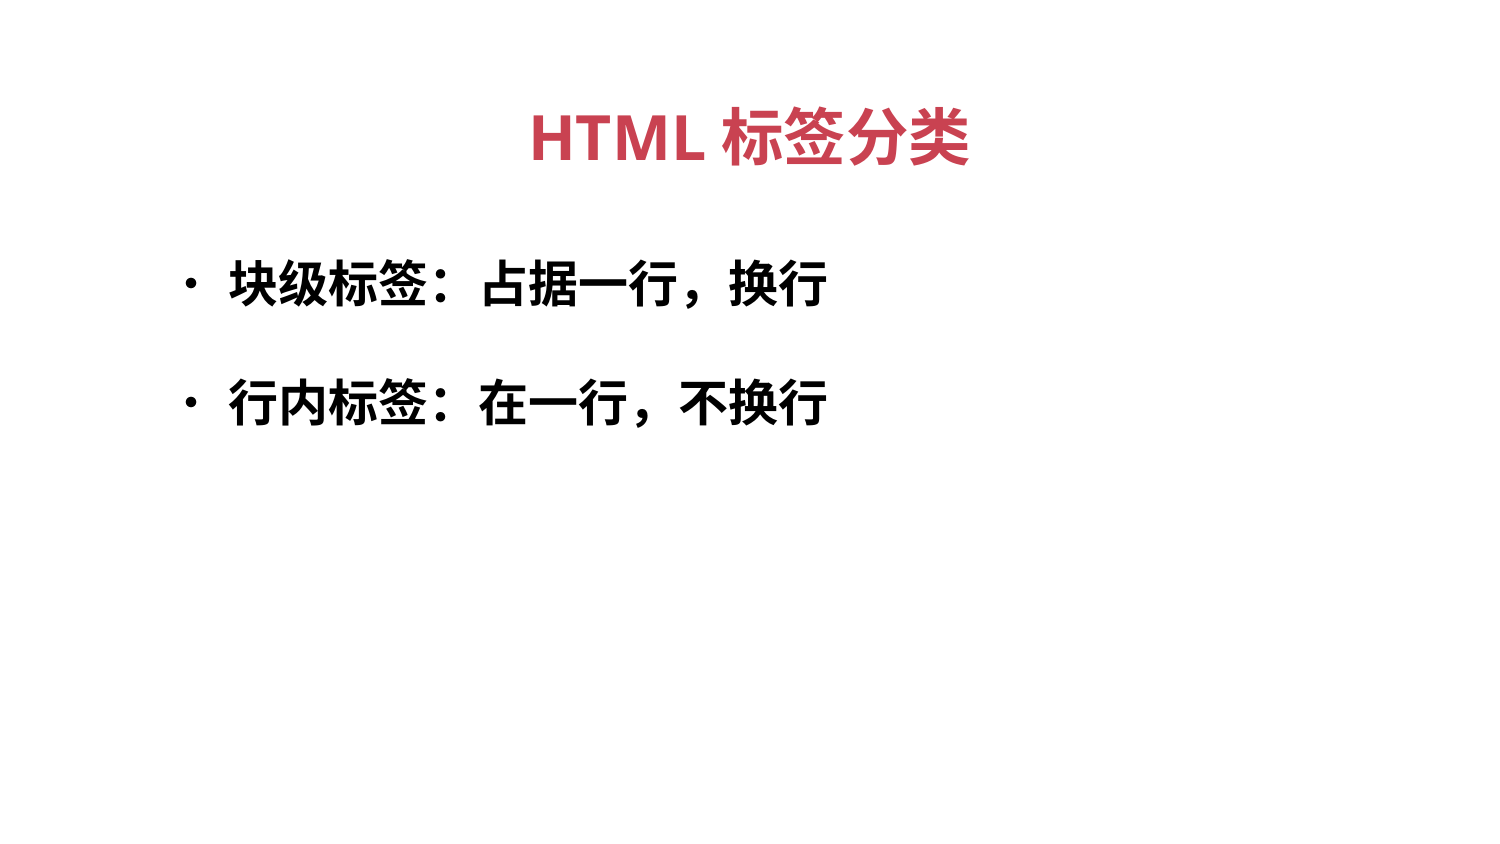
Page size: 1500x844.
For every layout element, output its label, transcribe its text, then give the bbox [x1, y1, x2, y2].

text_box •块级标签：占据一行，换行 •行内标签：在一行，不换行 [166, 247, 829, 439]
text_box HTML标签分类 [528, 91, 972, 181]
